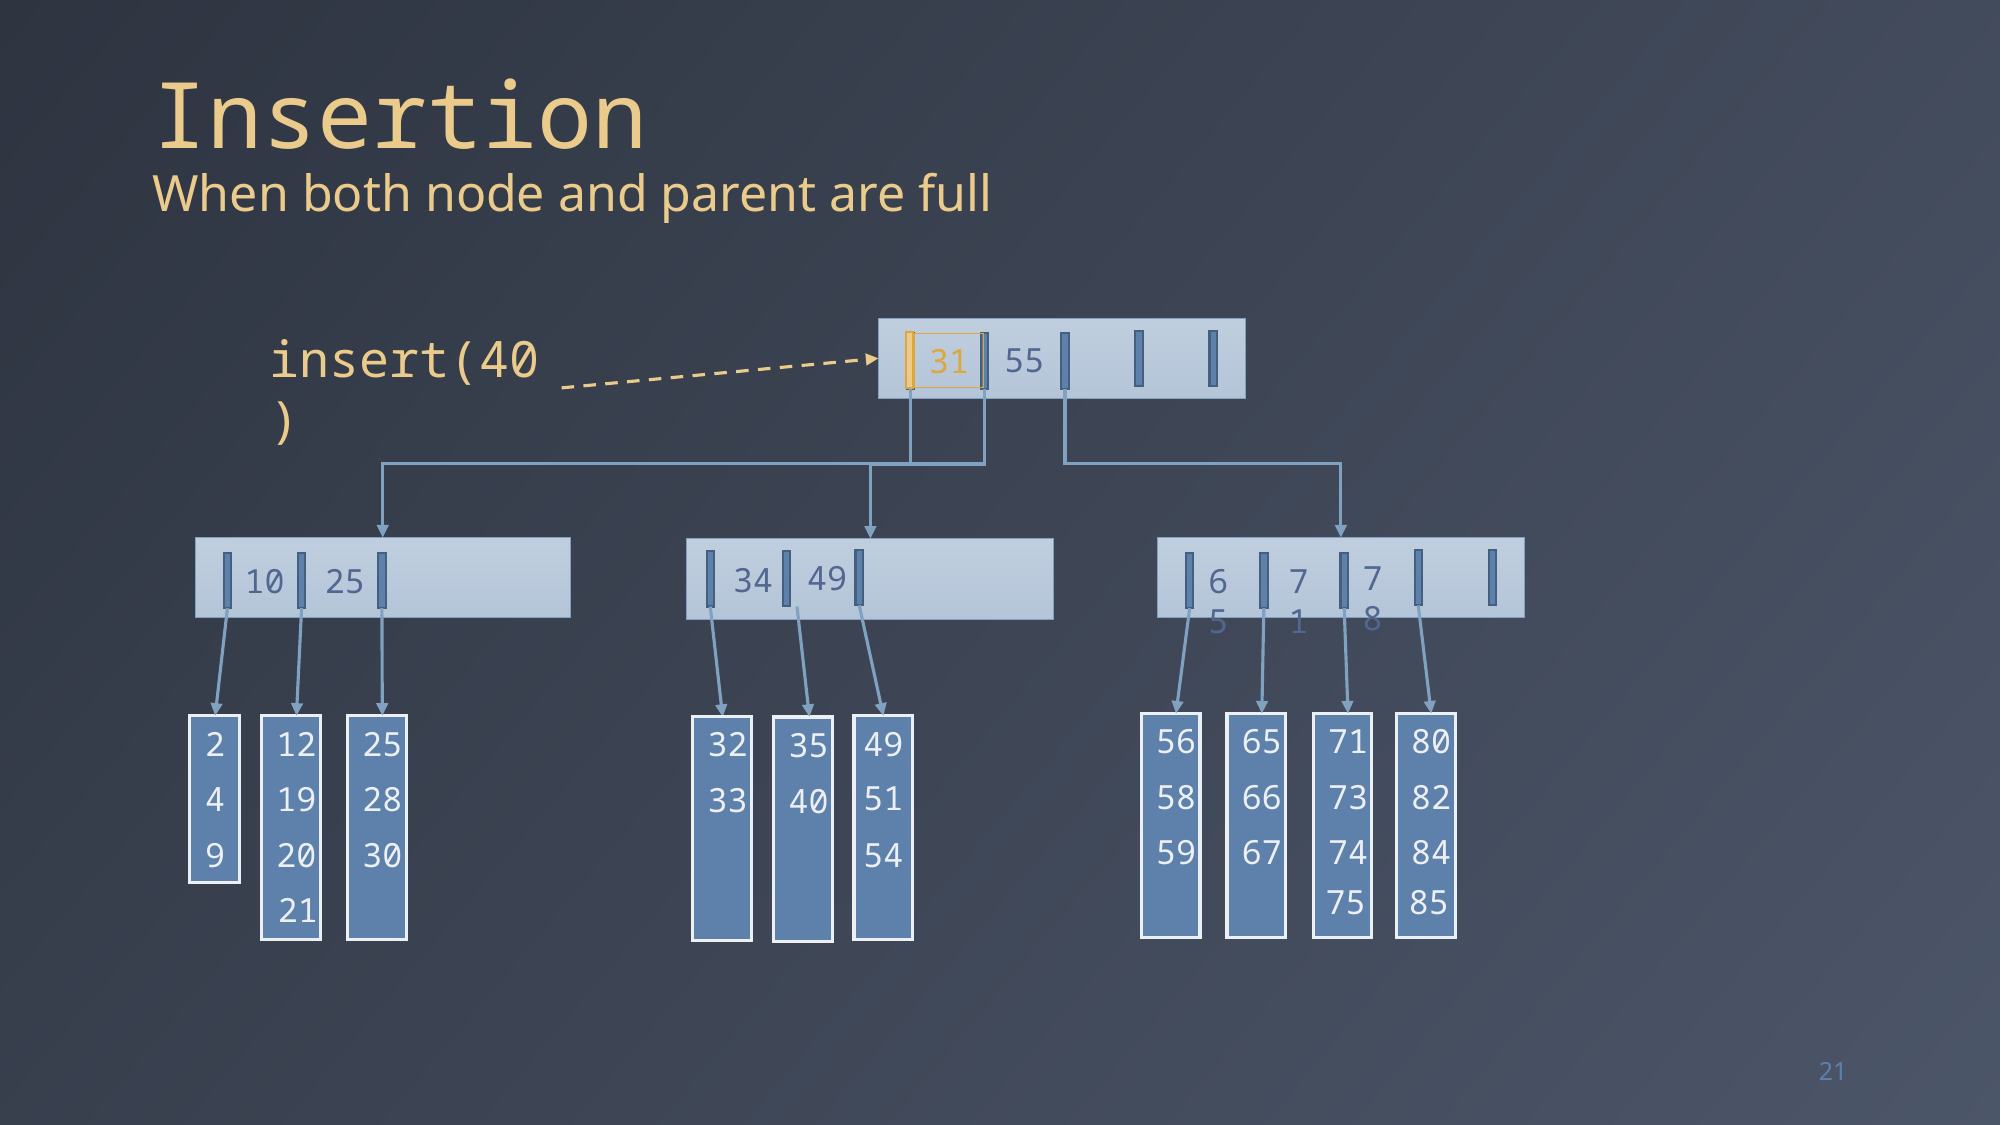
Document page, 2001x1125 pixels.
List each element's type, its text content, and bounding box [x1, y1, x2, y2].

text_box [297, 552, 306, 609]
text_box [572, 359, 721, 727]
text_box 10 [232, 552, 297, 608]
text_box [1278, 537, 1525, 618]
text_box [195, 537, 571, 618]
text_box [1175, 608, 1190, 714]
text_box [1157, 602, 1185, 618]
text_box [852, 882, 914, 941]
text_box [1414, 549, 1423, 606]
text_box 4 [190, 771, 240, 826]
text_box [296, 608, 302, 716]
text_box [1339, 552, 1347, 609]
text_box 40 [773, 772, 844, 828]
text_box 49 [848, 715, 919, 770]
text_box 75 [1310, 873, 1381, 929]
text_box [215, 608, 228, 716]
text_box [772, 715, 834, 943]
text_box 56 [1141, 713, 1211, 768]
text_box 32 [692, 716, 763, 771]
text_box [1418, 605, 1432, 714]
text_box 59 [1141, 824, 1211, 880]
text_box 78 [1347, 549, 1415, 645]
text_box [1488, 549, 1497, 606]
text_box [859, 605, 884, 716]
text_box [710, 606, 723, 717]
text_box [905, 331, 914, 389]
text_box 71 [1313, 713, 1383, 768]
text_box 20 [261, 826, 332, 882]
text_box 9 [190, 826, 240, 882]
text_box 28 [347, 771, 418, 826]
text_box 66 [1227, 768, 1297, 824]
text_box [1060, 332, 1070, 390]
title Insertion When both node and parent are full [137, 26, 1863, 230]
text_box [852, 406, 1003, 521]
text_box 54 [848, 826, 919, 882]
text_box [1225, 712, 1287, 939]
text_box 67 [1227, 824, 1297, 880]
text_box 85 [1394, 873, 1464, 929]
text_box [1266, 602, 1273, 618]
text_box 73 [1313, 768, 1383, 824]
text_box 35 [773, 717, 844, 772]
text_box 33 [692, 771, 763, 827]
text_box [1140, 712, 1202, 939]
text_box [1259, 602, 1269, 609]
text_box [1128, 325, 1278, 602]
text_box 74 [1313, 824, 1383, 880]
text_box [572, 199, 721, 358]
text_box 12 [261, 715, 332, 771]
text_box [1344, 608, 1348, 714]
text_box [980, 332, 989, 390]
text_box [878, 318, 1246, 399]
text_box 31 [914, 333, 984, 388]
text_box 2 [190, 715, 240, 771]
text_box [796, 606, 810, 717]
text_box 49 [792, 549, 854, 605]
text_box [1312, 929, 1373, 939]
text_box 51 [848, 770, 919, 825]
text_box 65 [1227, 713, 1297, 768]
text_box [721, 538, 1054, 620]
text_box [346, 714, 408, 941]
text_box insert(40) [255, 320, 562, 456]
text_box 82 [1396, 768, 1466, 824]
text_box 71 [1273, 552, 1341, 648]
slide_number 21 [1738, 1042, 1863, 1103]
text_box [782, 550, 791, 607]
text_box [377, 552, 387, 609]
text_box [1395, 929, 1457, 939]
text_box [223, 552, 232, 609]
text_box 65 [1193, 602, 1261, 648]
text_box 25 [347, 715, 418, 771]
text_box [854, 549, 864, 606]
text_box [691, 727, 753, 942]
text_box 25 [310, 552, 377, 608]
text_box 84 [1396, 824, 1466, 880]
text_box 58 [1141, 768, 1211, 824]
text_box 34 [721, 552, 782, 607]
text_box 19 [261, 771, 332, 826]
text_box [260, 714, 322, 941]
text_box 21 [263, 881, 333, 937]
text_box 30 [347, 826, 418, 882]
text_box 55 [989, 332, 1059, 387]
text_box 80 [1396, 713, 1466, 768]
text_box [1185, 602, 1194, 609]
